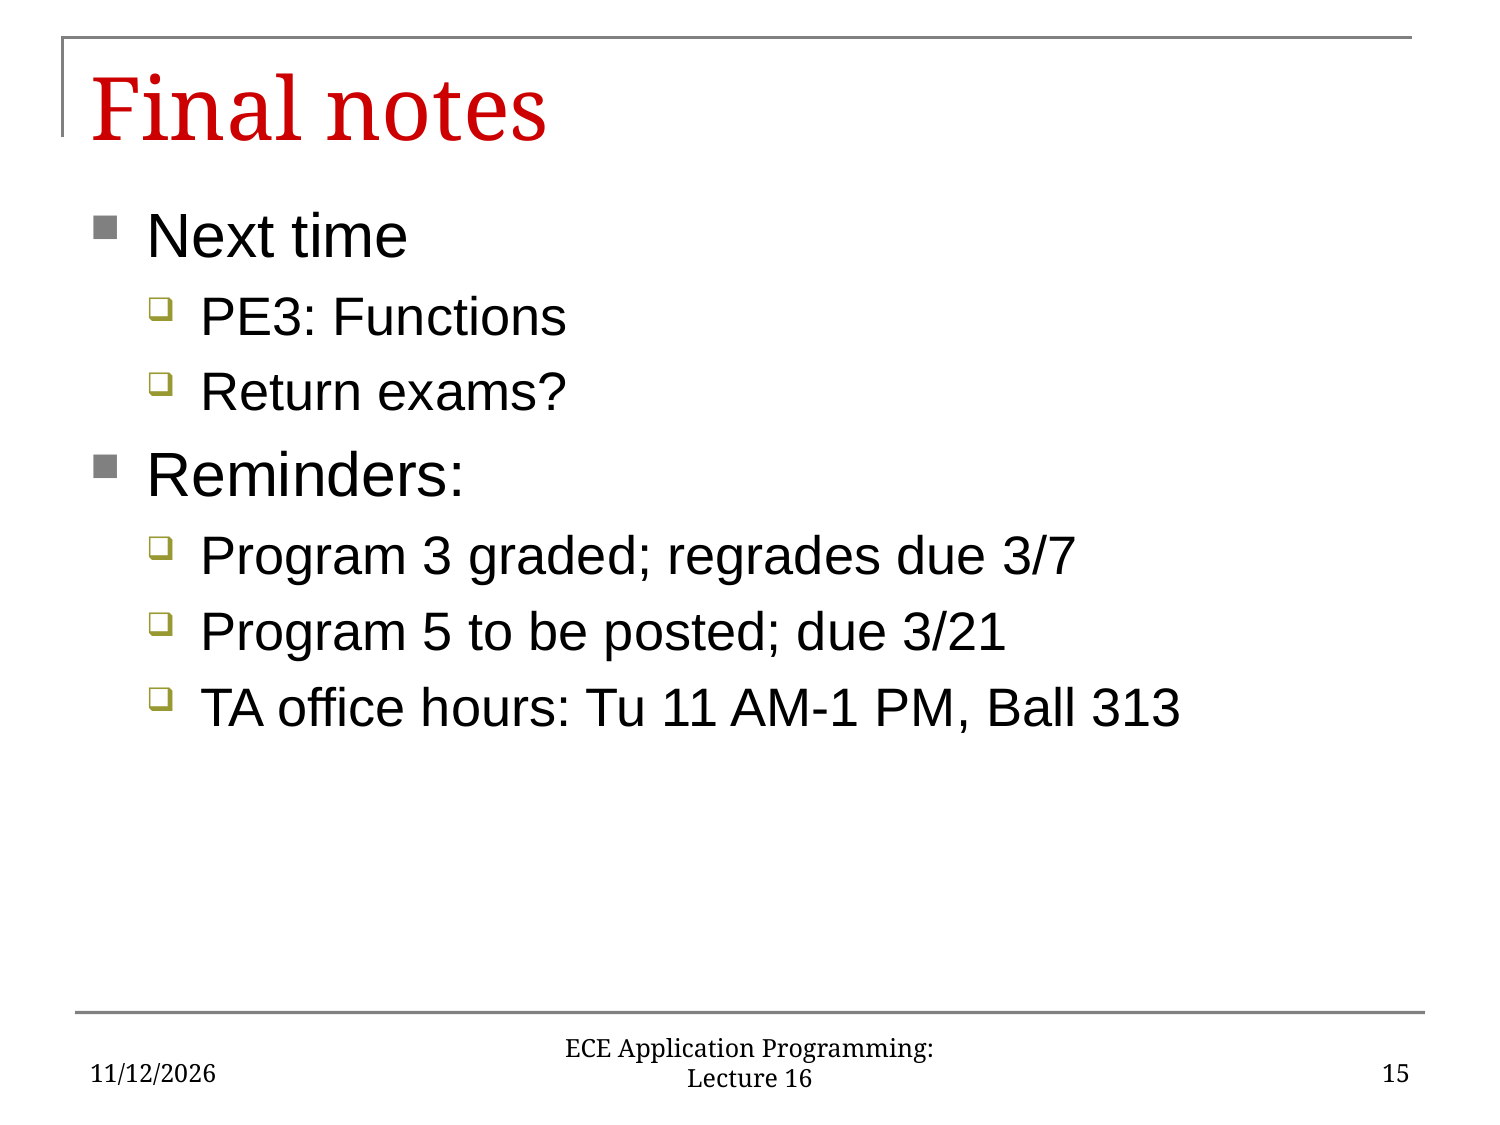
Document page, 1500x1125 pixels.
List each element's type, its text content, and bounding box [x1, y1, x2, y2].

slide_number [74, 1023, 426, 1100]
list Next time PE3: Functions Return exams? Reminders: Program 3 graded; regrades due 3/7 Program 5 to be posted; due 3/21 TA office hours: Tu 11 AM-1 PM, Ball 313 [75, 187, 1425, 1006]
slide_number 15 [1074, 1023, 1426, 1100]
title Final notes [75, 45, 1425, 163]
footer ECE Application Programming: Lecture 16 [512, 1024, 988, 1101]
